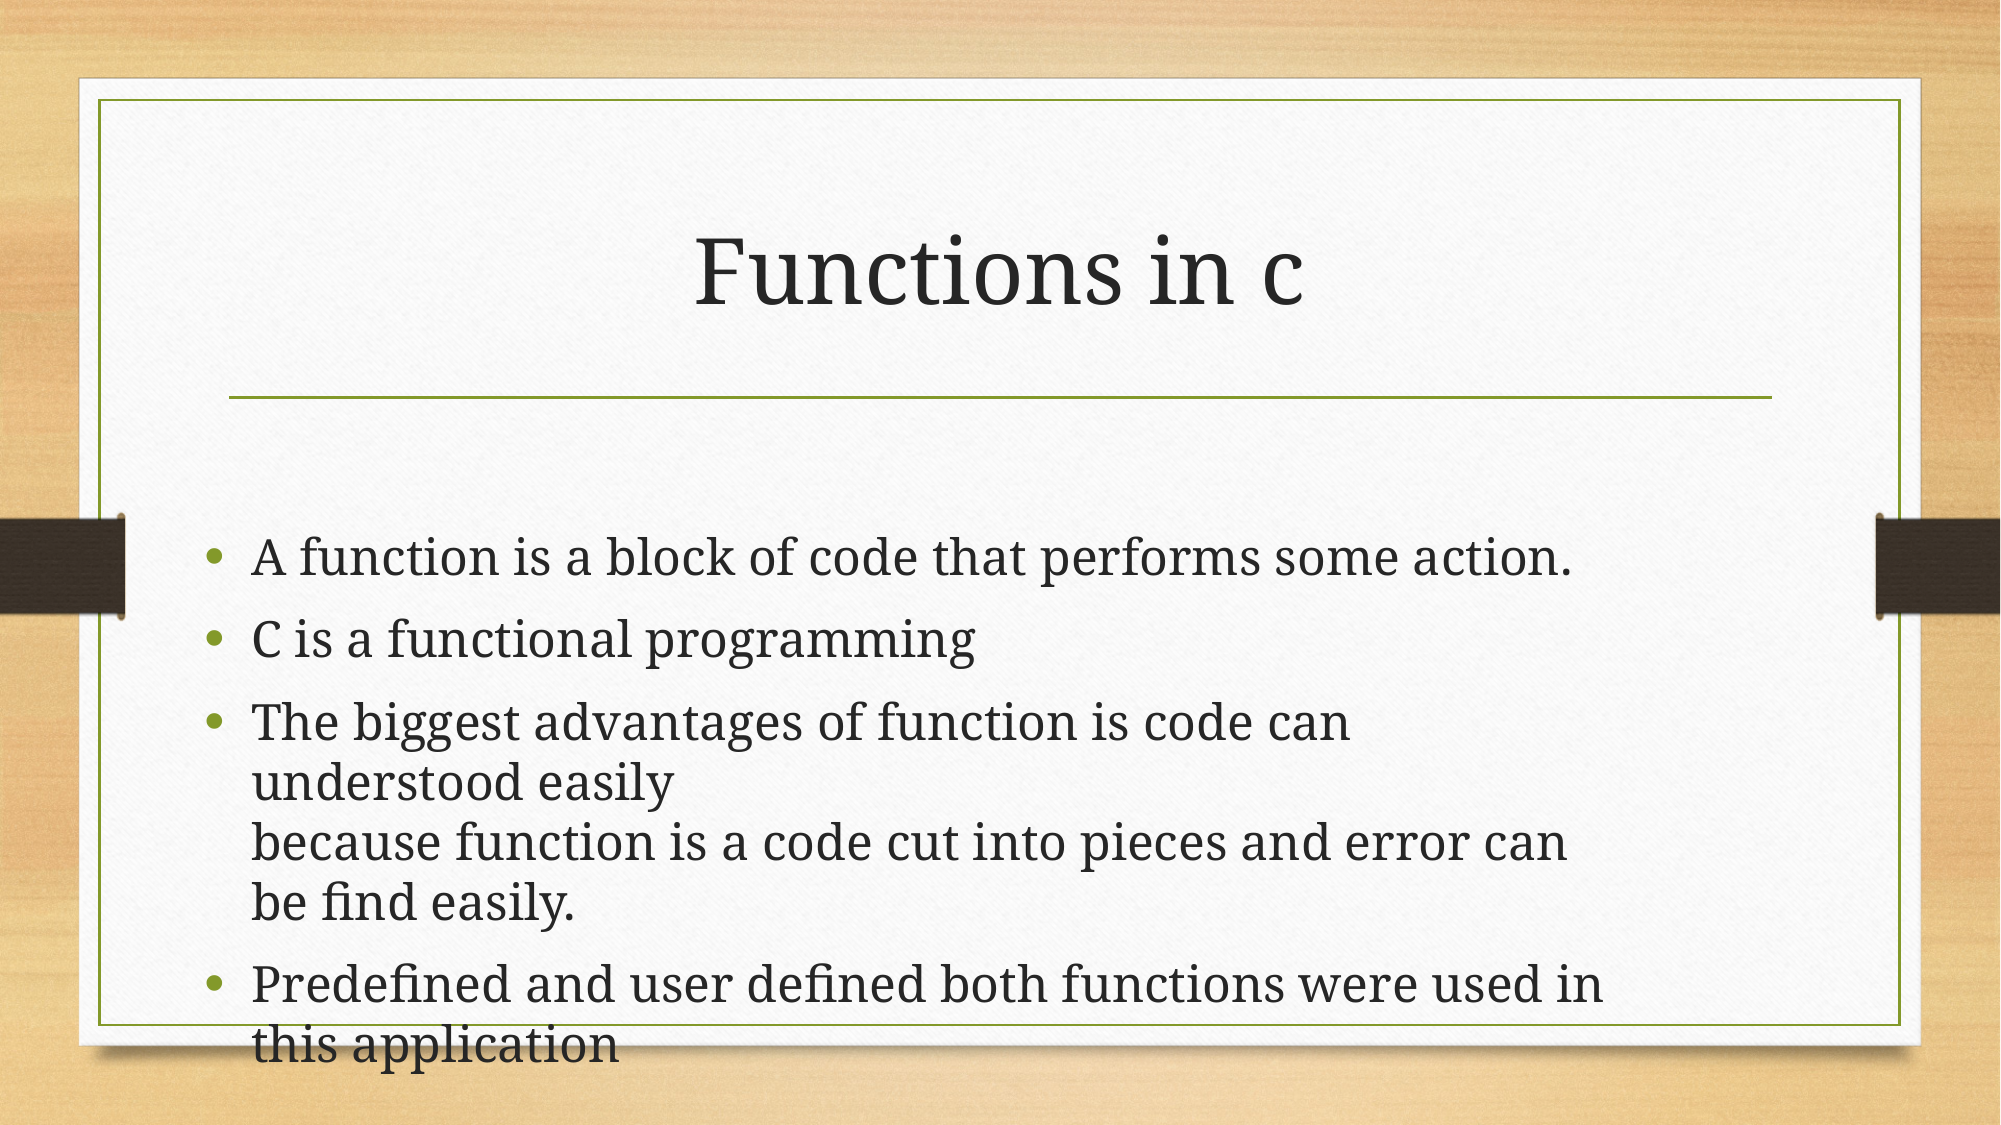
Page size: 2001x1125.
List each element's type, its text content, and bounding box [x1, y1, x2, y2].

list A function is a block of code that performs some action. C is a functional programming The biggest advantages of function is code can understood easily because function is a code cut into pieces and error can be find easily. Predefined and user defined both functions were used in this application [189, 435, 1627, 996]
picture [0, 0, 2001, 1125]
title Functions in c [212, 161, 1788, 375]
